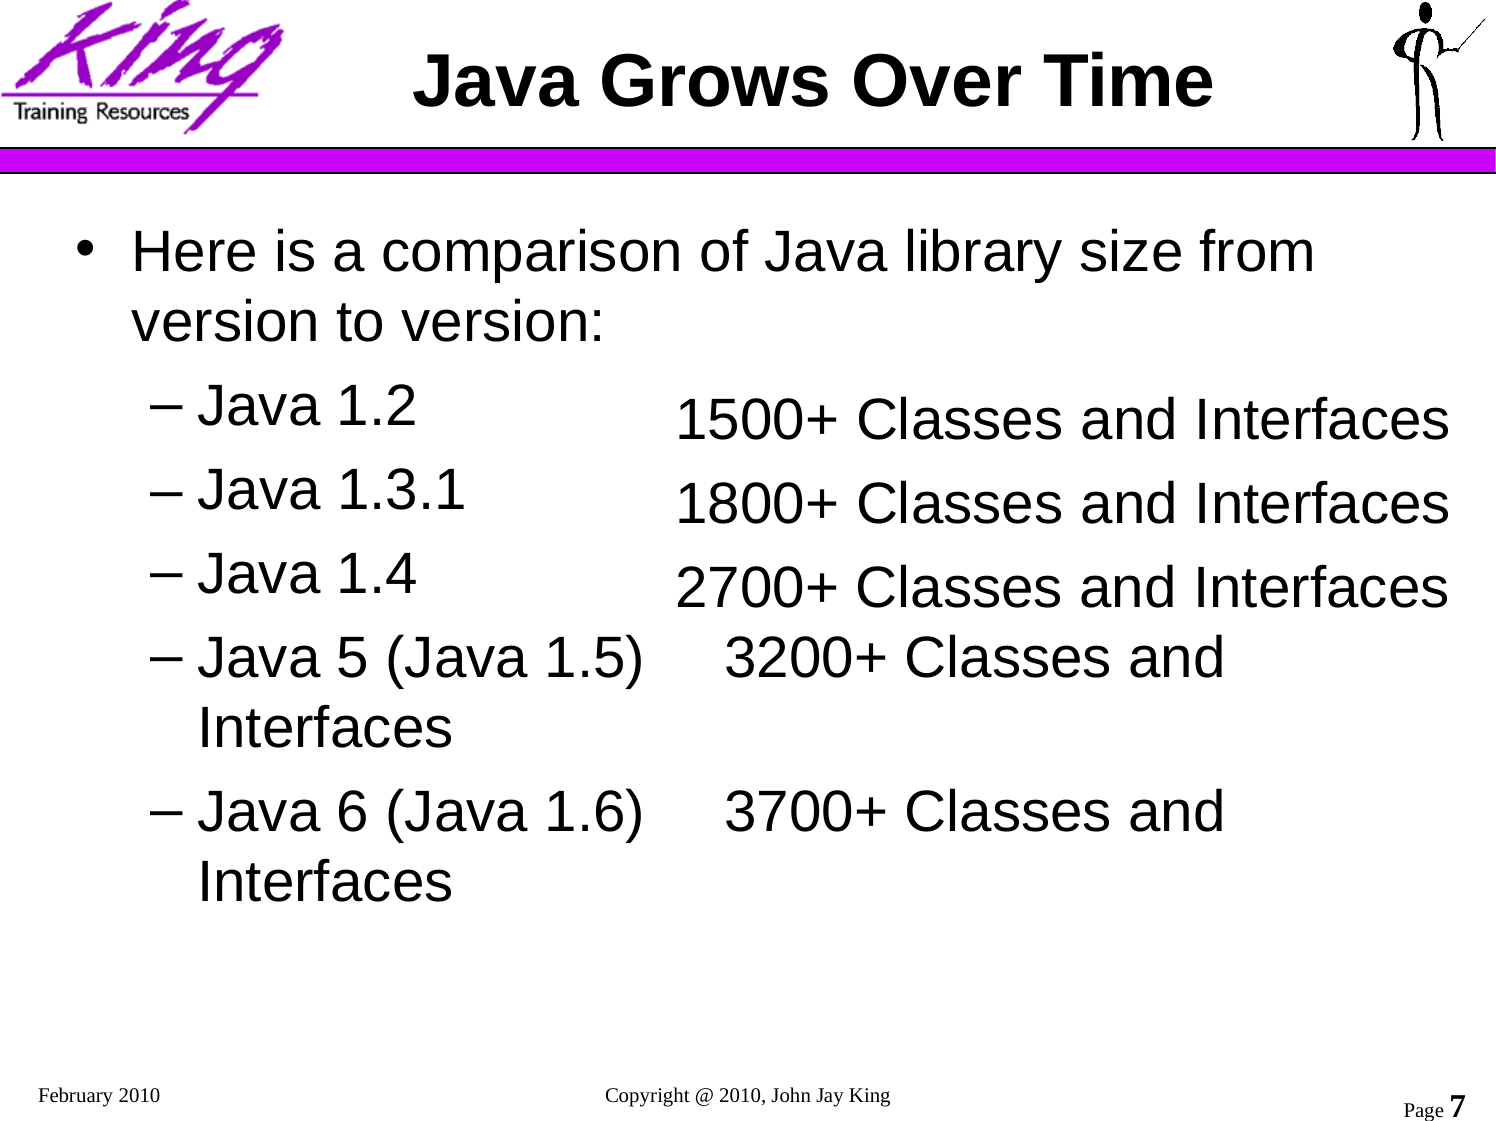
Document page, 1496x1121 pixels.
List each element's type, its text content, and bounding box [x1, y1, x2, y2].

text_box 1500+ Classes and Interfaces 1800+ Classes and Interfaces 2700+ Classes and Interfaces [673, 366, 1453, 619]
slide_number Page 7 [1401, 1083, 1487, 1121]
picture [1372, 0, 1493, 147]
text_box Here is a comparison of Java library size from version to version: [73, 212, 1320, 353]
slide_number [35, 1081, 163, 1121]
title Java Grows Over Time [106, 31, 1390, 219]
picture [0, 0, 286, 136]
text_box Java 1.2 – Java 1.3.1 Java 1.4 [148, 367, 470, 606]
footer Copyright @ 2010, John Jay King [602, 1081, 893, 1121]
text_box Java 5 (Java 1.5) 3200+ Classes and Interfaces Java 6 (Java 1.6) 3700+ Classes and Interfaces [148, 619, 1453, 914]
